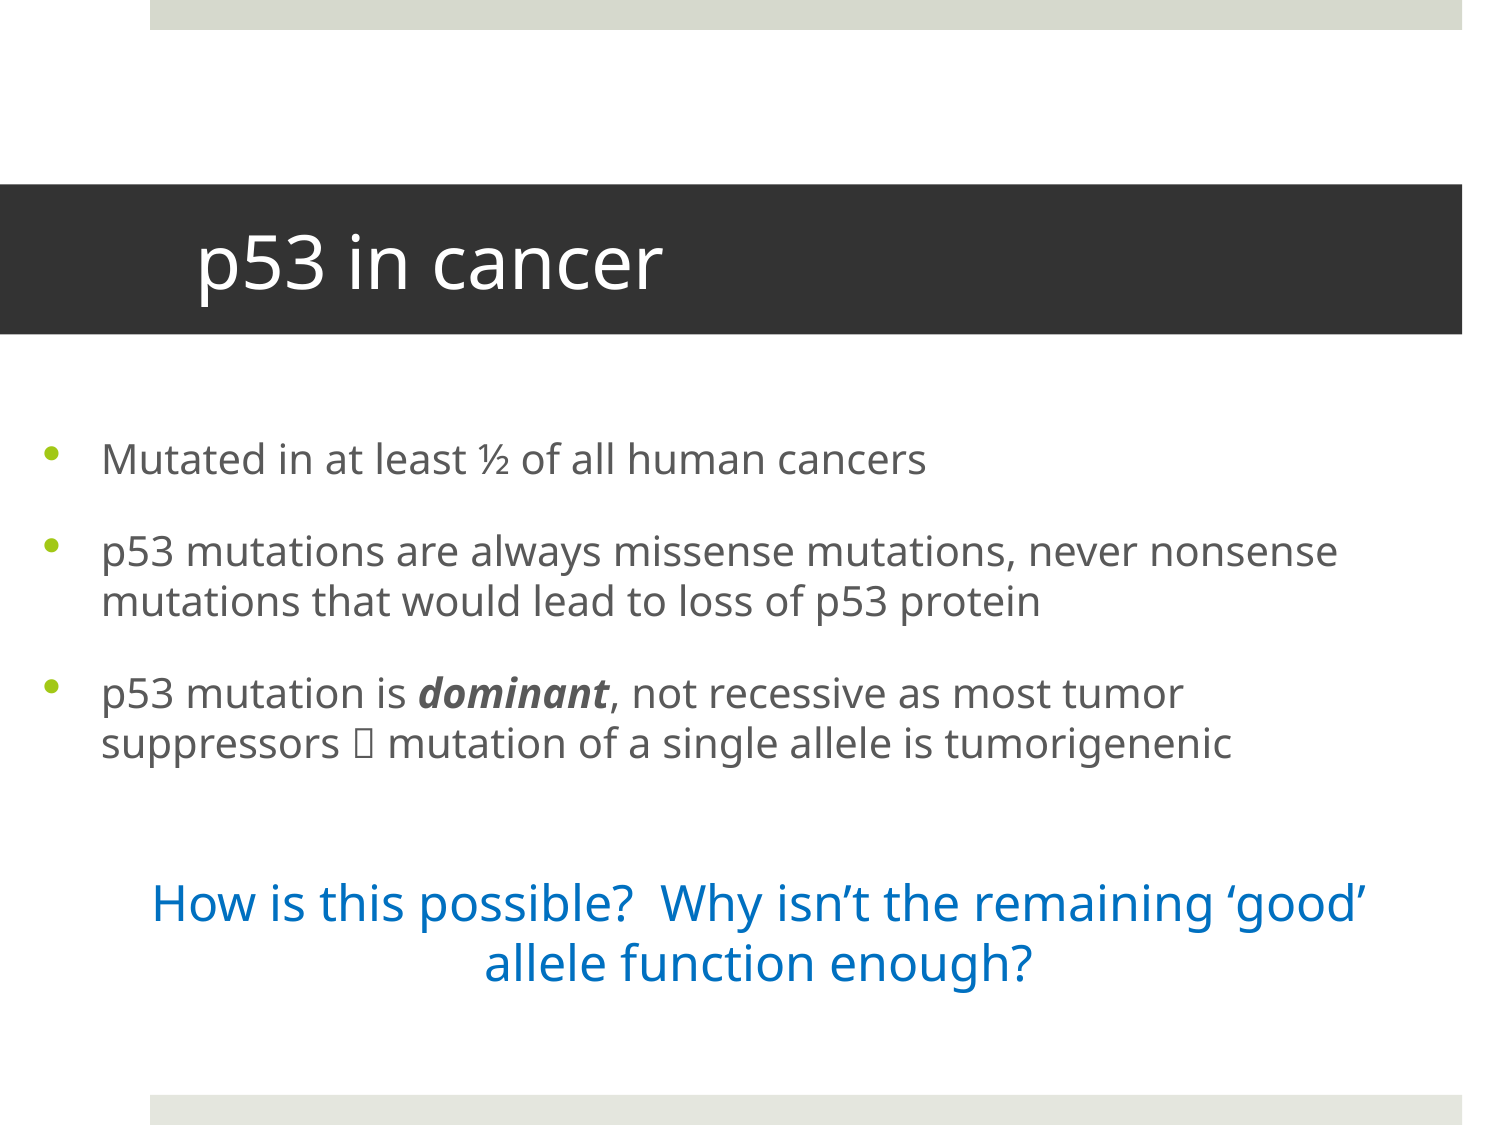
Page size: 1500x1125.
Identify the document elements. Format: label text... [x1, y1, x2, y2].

list Mutated in at least ½ of all human cancers p53 mutations are always missense mutations, never nonsense mutations that would lead to loss of p53 protein p53 mutation is dominant, not recessive as most tumor suppressors  mutation of a single allele is tumorigenenic How is this possible? Why isn’t the remaining ‘good’ allele function enough? [29, 425, 1432, 1028]
title p53 in cancer [0, 184, 1463, 335]
